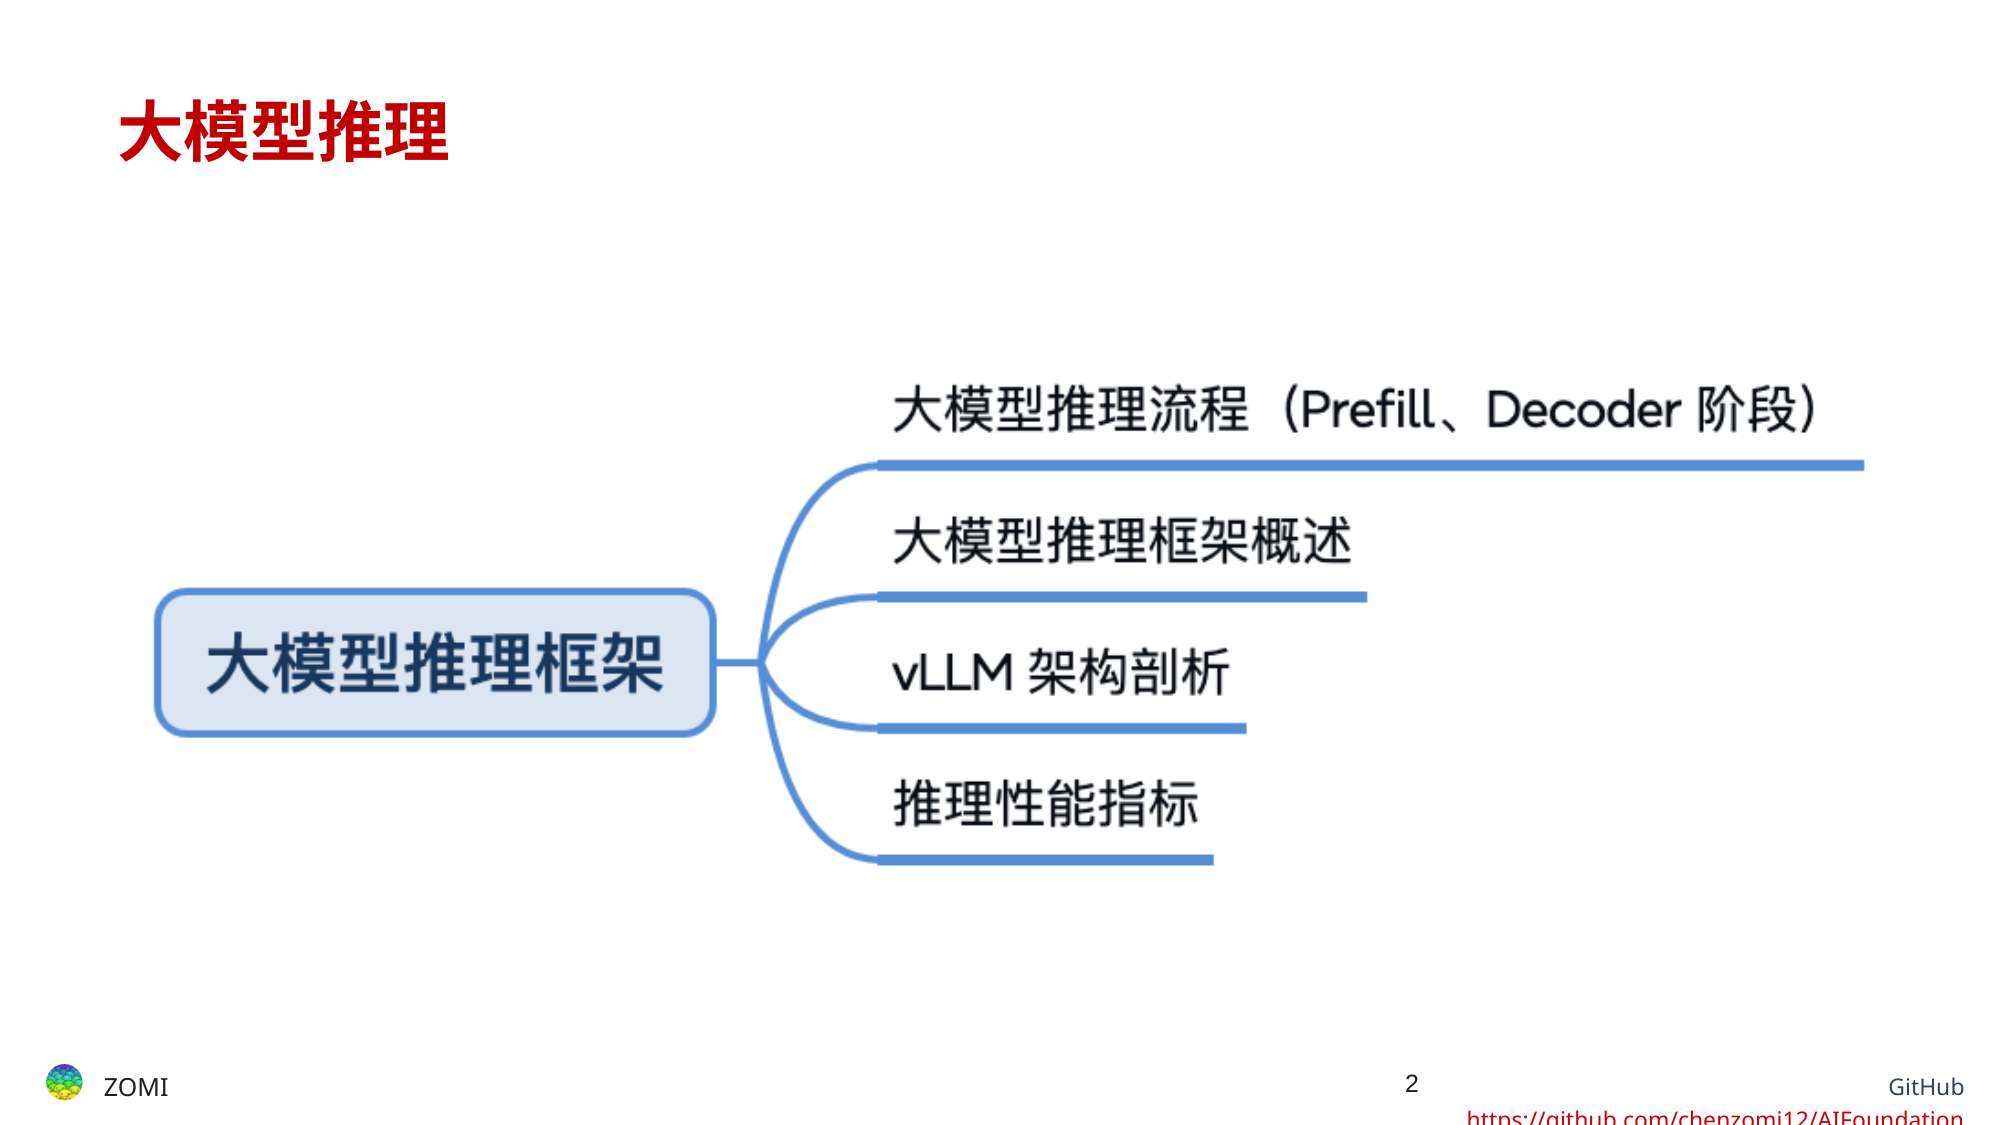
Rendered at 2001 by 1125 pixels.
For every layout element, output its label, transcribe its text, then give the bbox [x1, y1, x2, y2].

picture [47, 1065, 82, 1100]
title 大模型推理 [102, 85, 1901, 183]
picture [134, 303, 1911, 917]
